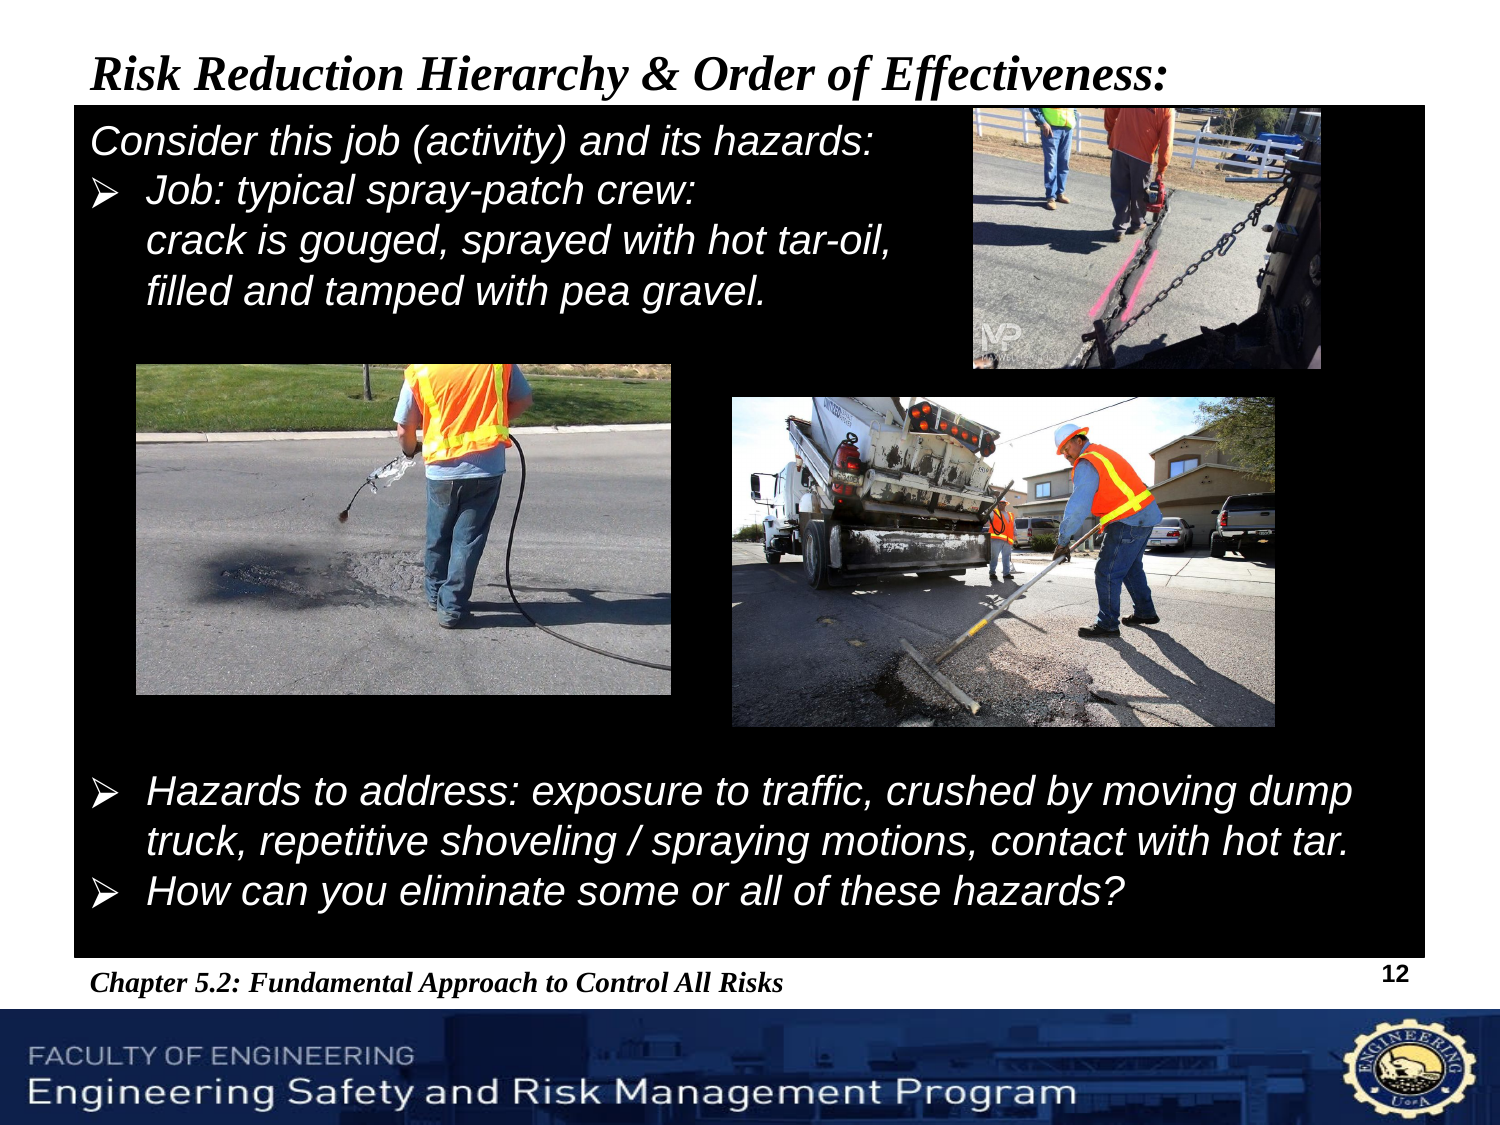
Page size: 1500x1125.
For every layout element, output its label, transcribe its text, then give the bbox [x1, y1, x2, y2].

text_box Risk Reduction Hierarchy & Order of Effectiveness: [74, 25, 1425, 105]
text_box Chapter 5.2: Fundamental Approach to Control All Risks [74, 943, 1008, 1007]
text_box Consider this job (activity) and its hazards: Job: typical spray-patch crew: crack is gouged, sprayed with hot tar-oil, filled and tamped with pea gravel. Hazards to address: exposure to traffic, crushed by moving dump truck, repetitive shoveling / spraying motions, contact with hot tar. How can you eliminate some or all of these hazards? [74, 105, 1425, 957]
picture [0, 1008, 1500, 1125]
picture [973, 108, 1321, 369]
picture [731, 396, 1275, 728]
picture [136, 363, 671, 695]
text_box 12 [1274, 957, 1425, 988]
